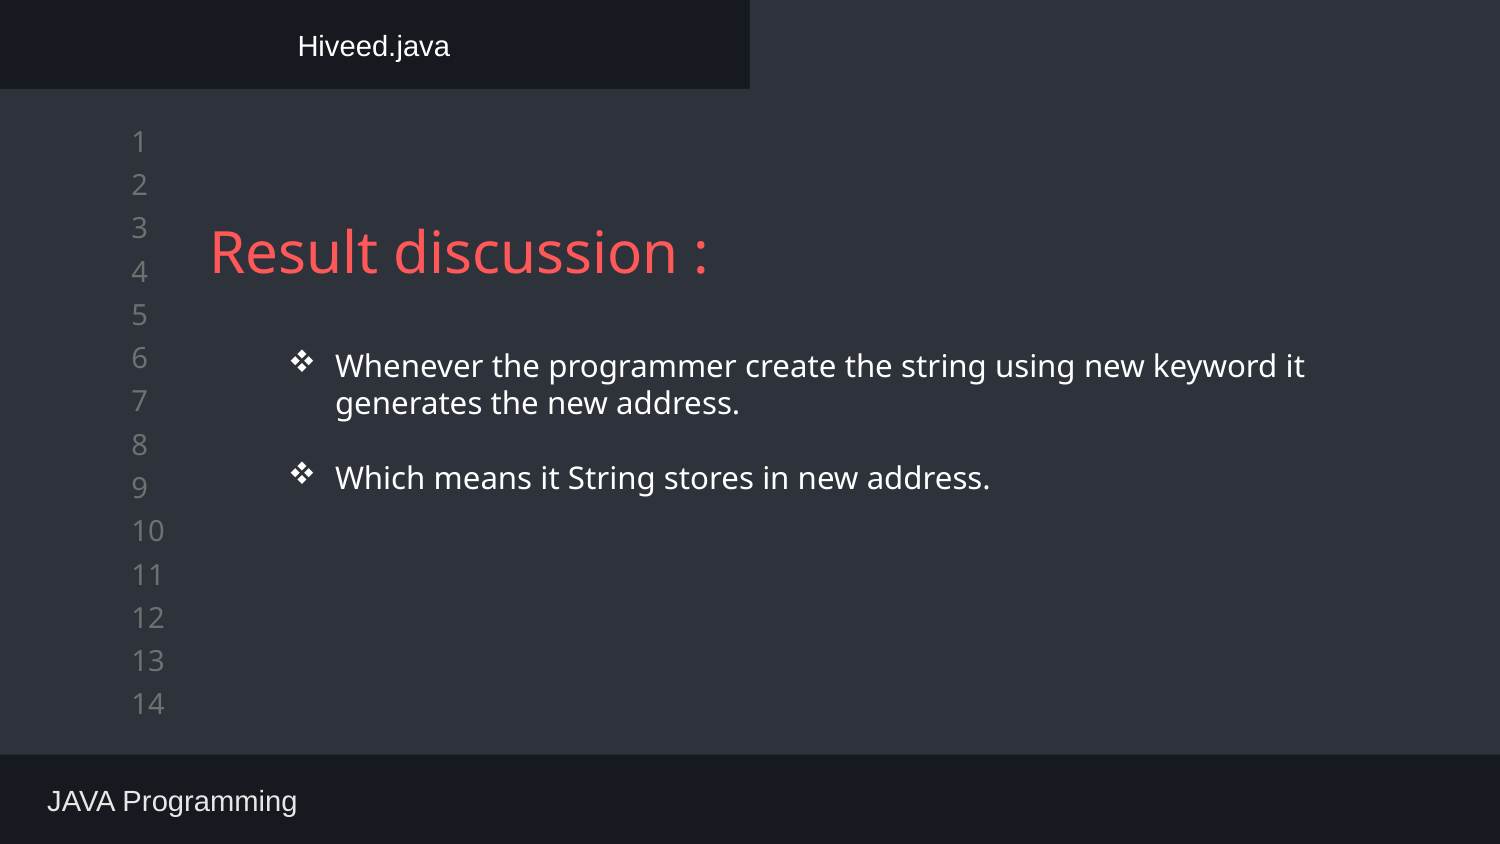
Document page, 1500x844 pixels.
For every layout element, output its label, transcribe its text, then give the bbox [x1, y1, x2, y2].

text_box Whenever the programmer create the string using new keyword it generates the new address. Which means it String stores in new address. [273, 338, 1370, 504]
text_box Hiveed.java [0, 15, 749, 74]
text_box JAVA Programming [23, 770, 822, 829]
title Result discussion : [194, 200, 1391, 290]
